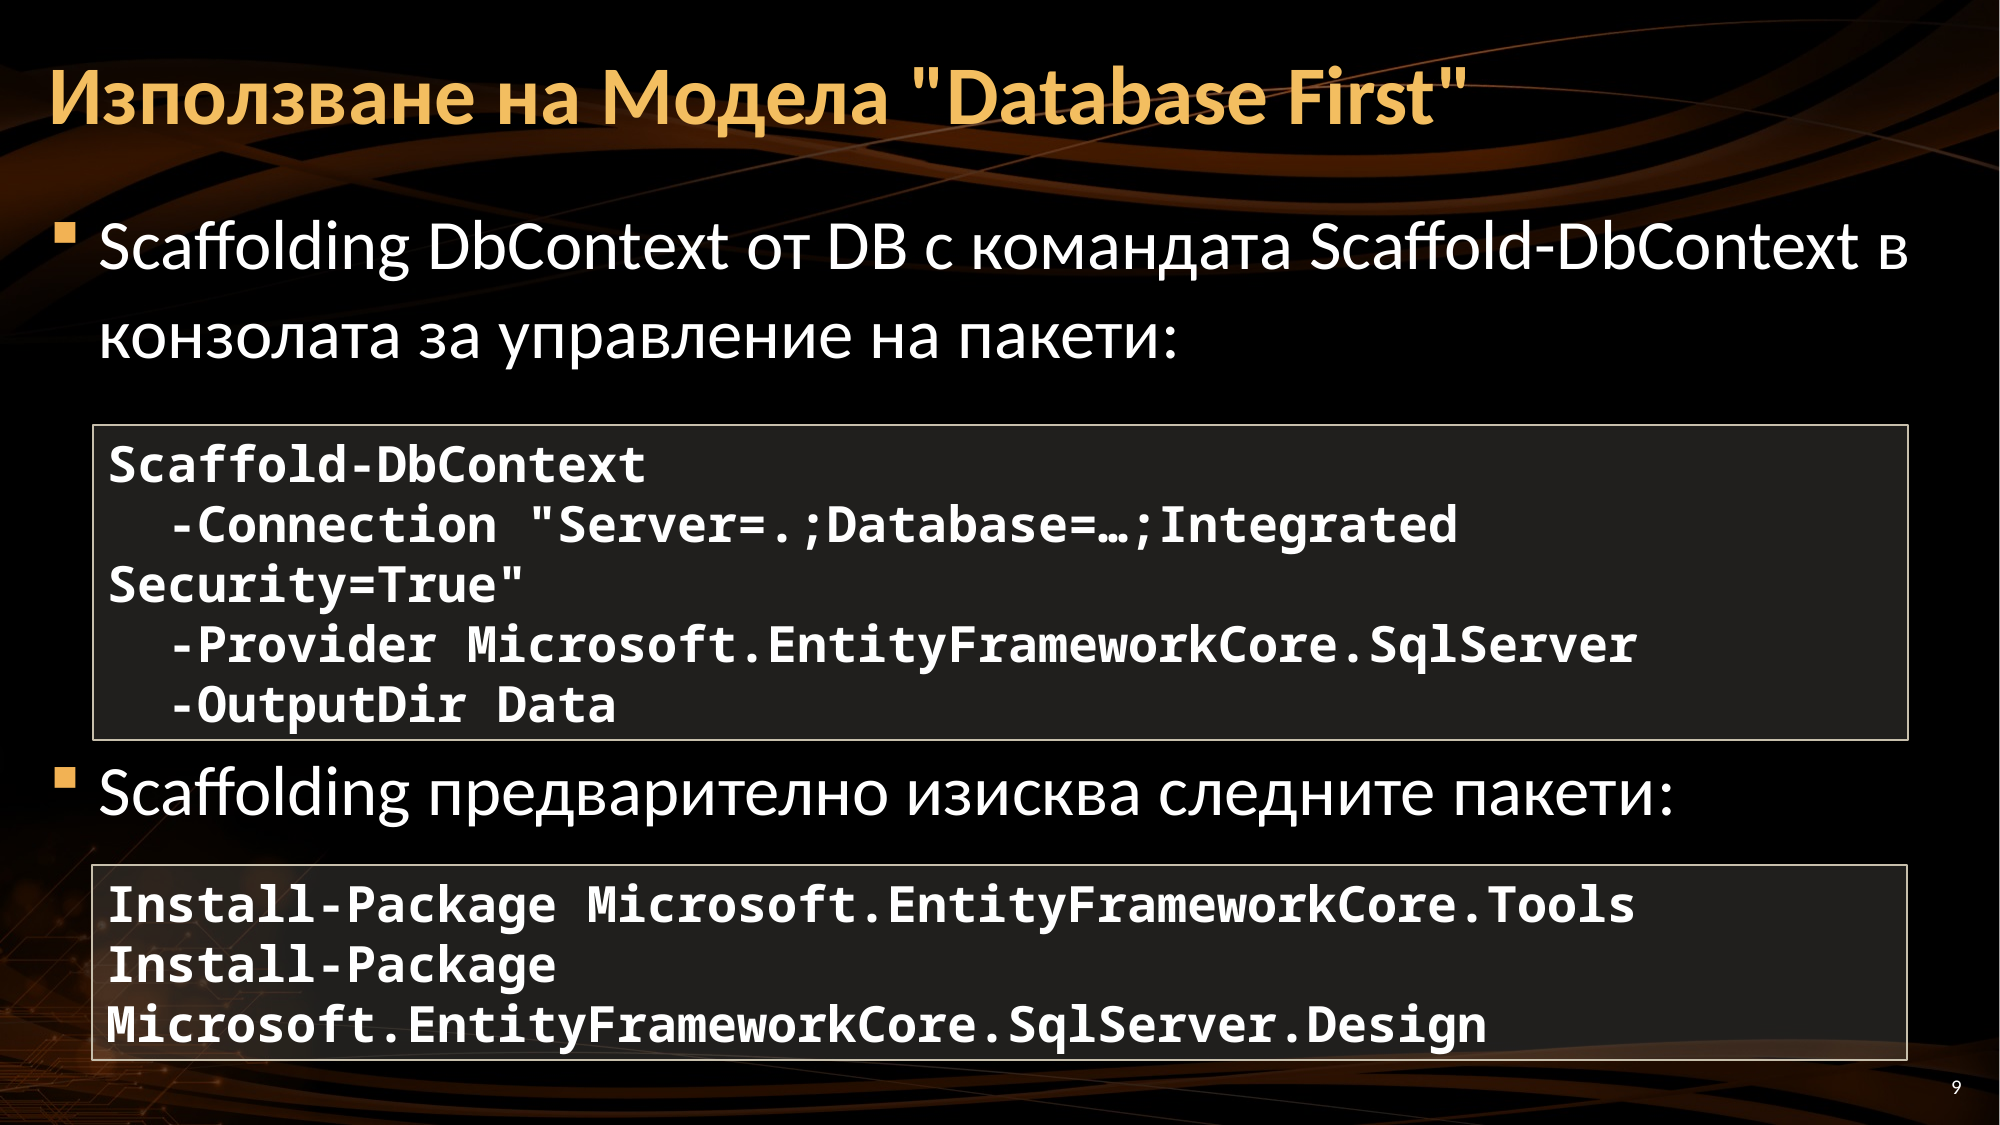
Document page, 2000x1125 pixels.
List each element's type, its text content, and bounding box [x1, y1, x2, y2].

text_box Install-Package Microsoft.EntityFrameworkCore.Tools Install-Package Microsoft.EntityFrameworkCore.SqlServer.Design [92, 865, 1907, 1061]
picture [0, 0, 2000, 1125]
text_box Scaffold-DbContext -Connection "Server=.;Database=…;Integrated Security=True" -Provider Microsoft.EntityFrameworkCore.SqlServer -OutputDir Data [92, 424, 1908, 740]
title Използване на Модела "Database First" [30, 6, 1968, 189]
slide_number 9 [1897, 1070, 1968, 1103]
list Scaffolding DbContext от DB с командата Scaffold-DbContext в конзолата за управление на пакети: Scaffolding предварително изисква следните пакети: [31, 189, 1968, 1103]
